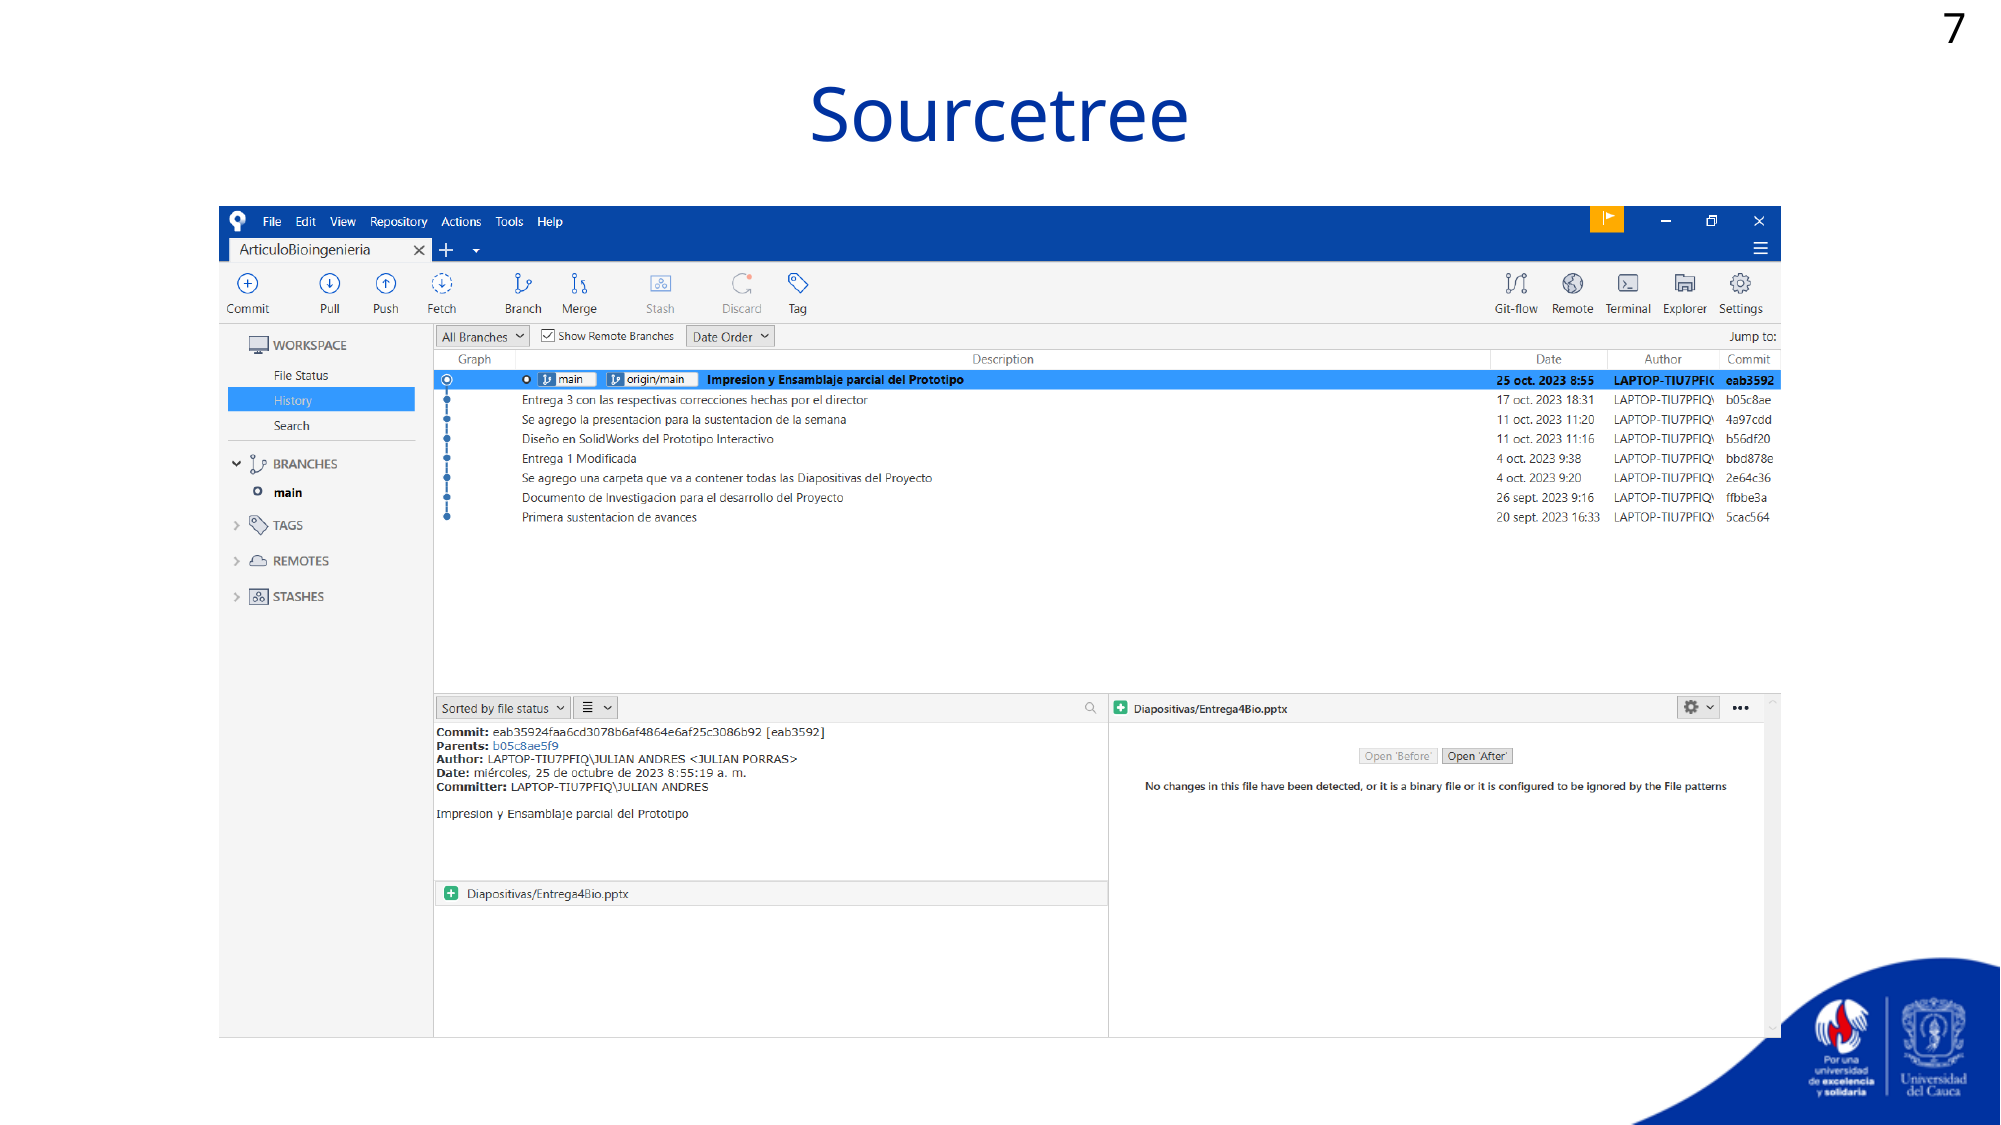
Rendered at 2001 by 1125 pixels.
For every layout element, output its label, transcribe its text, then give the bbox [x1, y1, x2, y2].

text_box 7 [1895, 0, 2000, 69]
text_box Sourcetree [148, 68, 1852, 165]
picture [219, 206, 2000, 1125]
